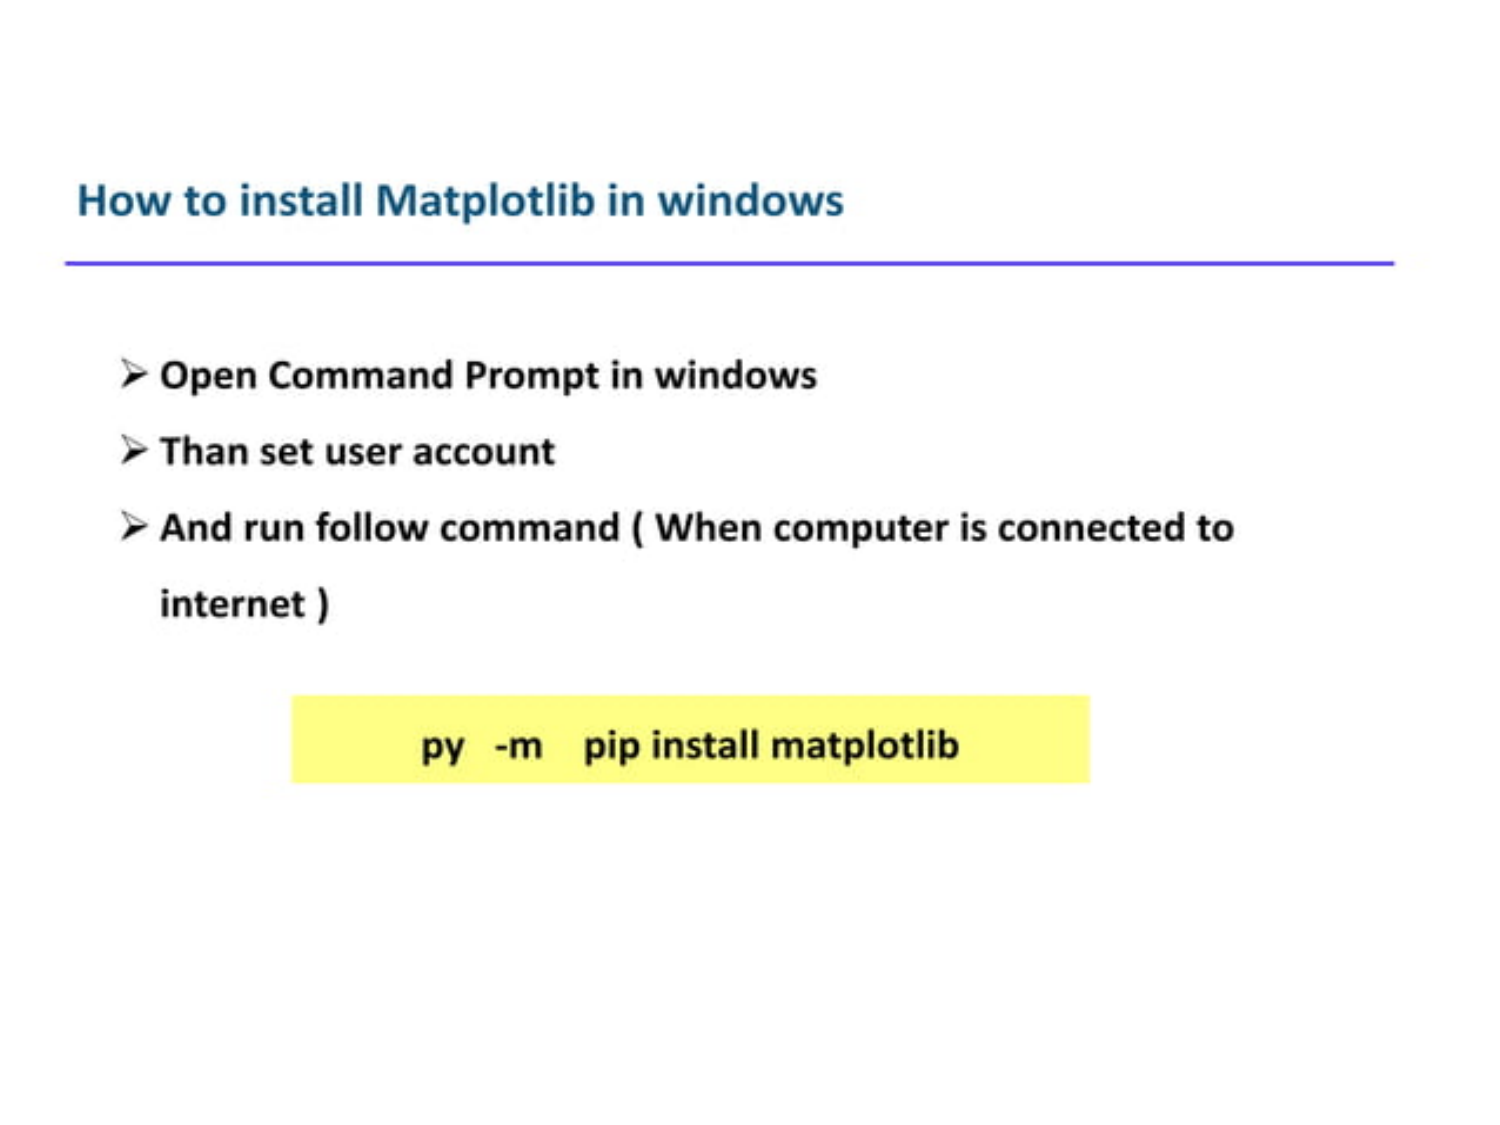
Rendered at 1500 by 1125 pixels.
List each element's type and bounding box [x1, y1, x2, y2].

picture [0, 89, 1500, 906]
